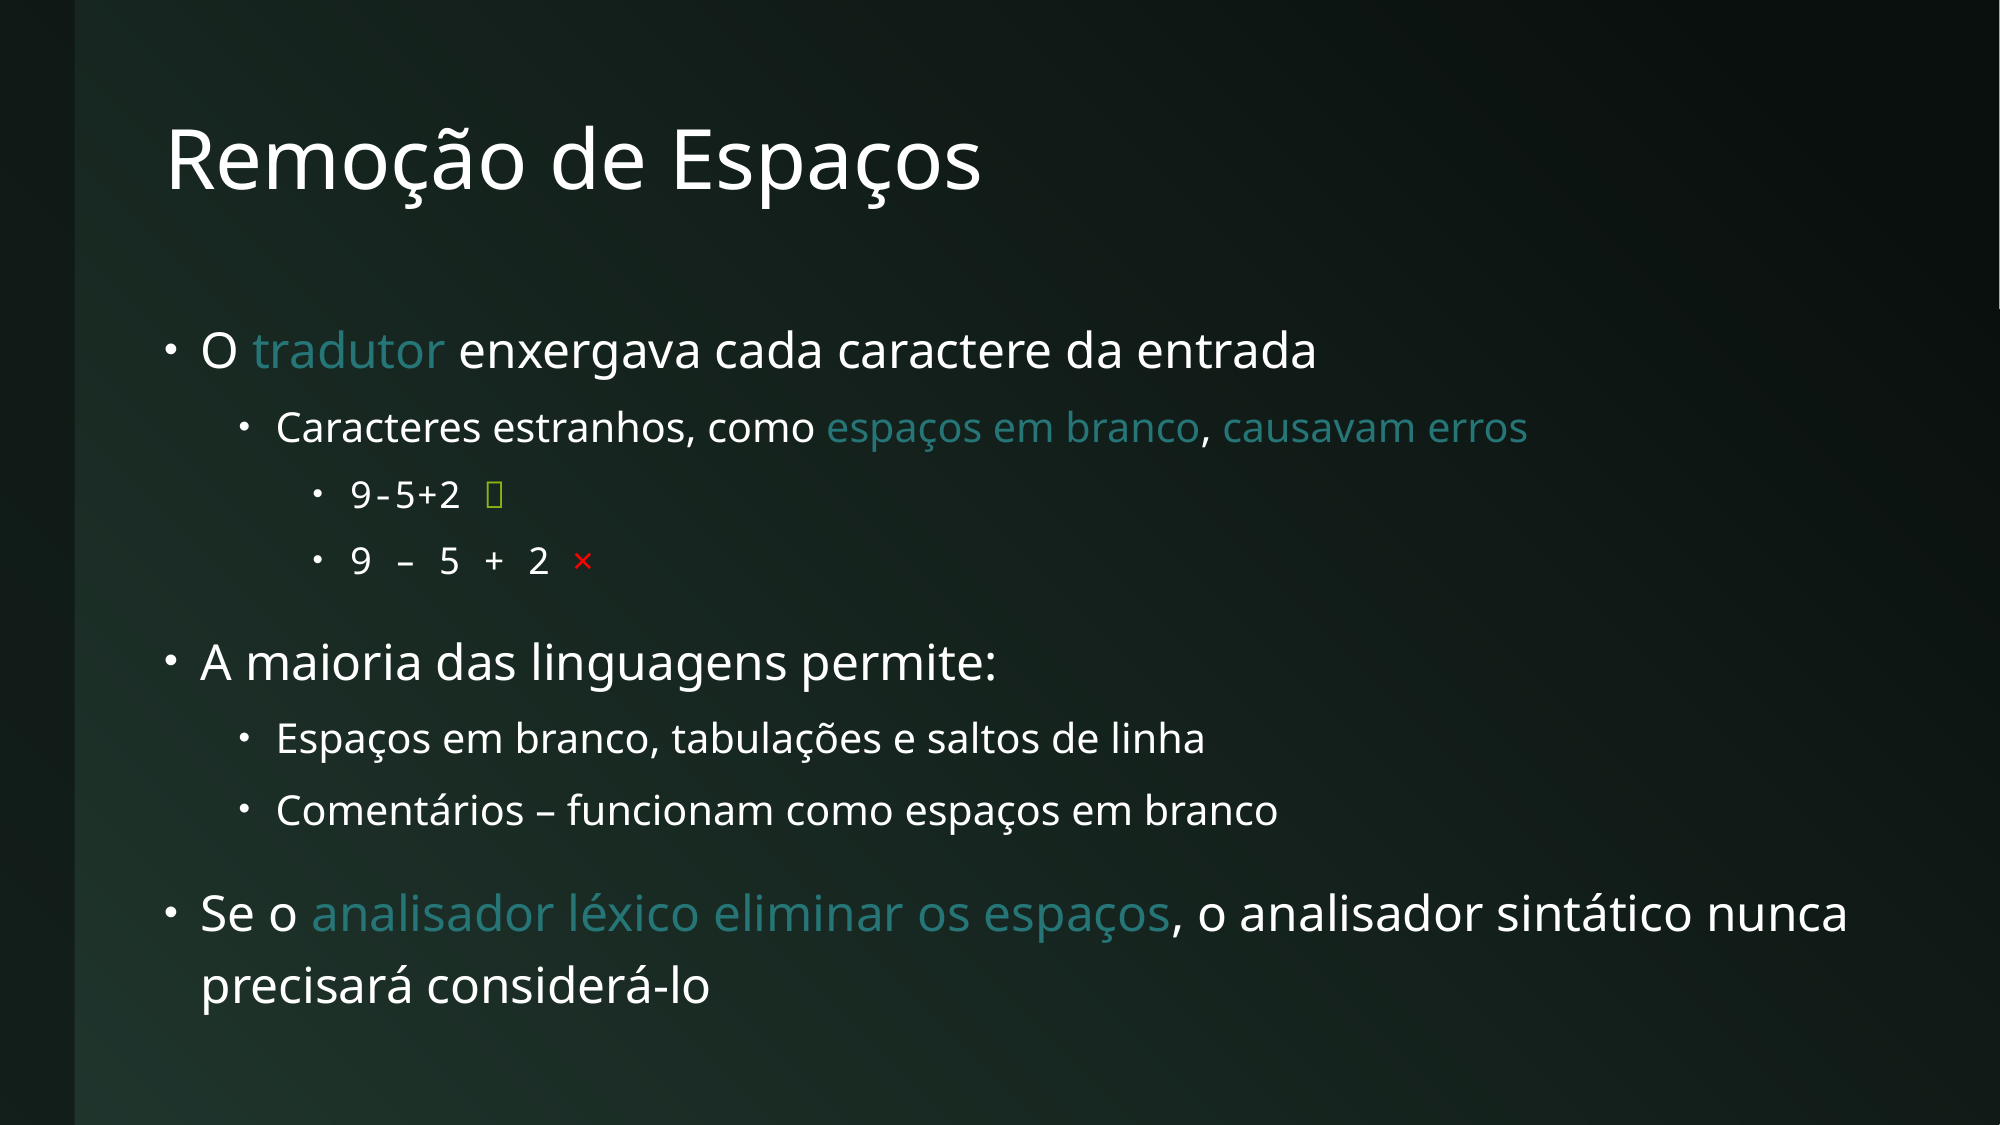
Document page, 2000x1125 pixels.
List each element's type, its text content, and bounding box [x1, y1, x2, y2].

title Remoção de Espaços [149, 62, 1898, 263]
list O tradutor enxergava cada caractere da entrada Caracteres estranhos, como espaços em branco, causavam erros 9-5+2  9 – 5 + 2 × A maioria das linguagens permite: Espaços em branco, tabulações e saltos de linha Comentários – funcionam como espaços em branco Se o analisador léxico eliminar os espaços, o analisador sintático nunca precisará considerá-lo [149, 299, 1898, 1025]
